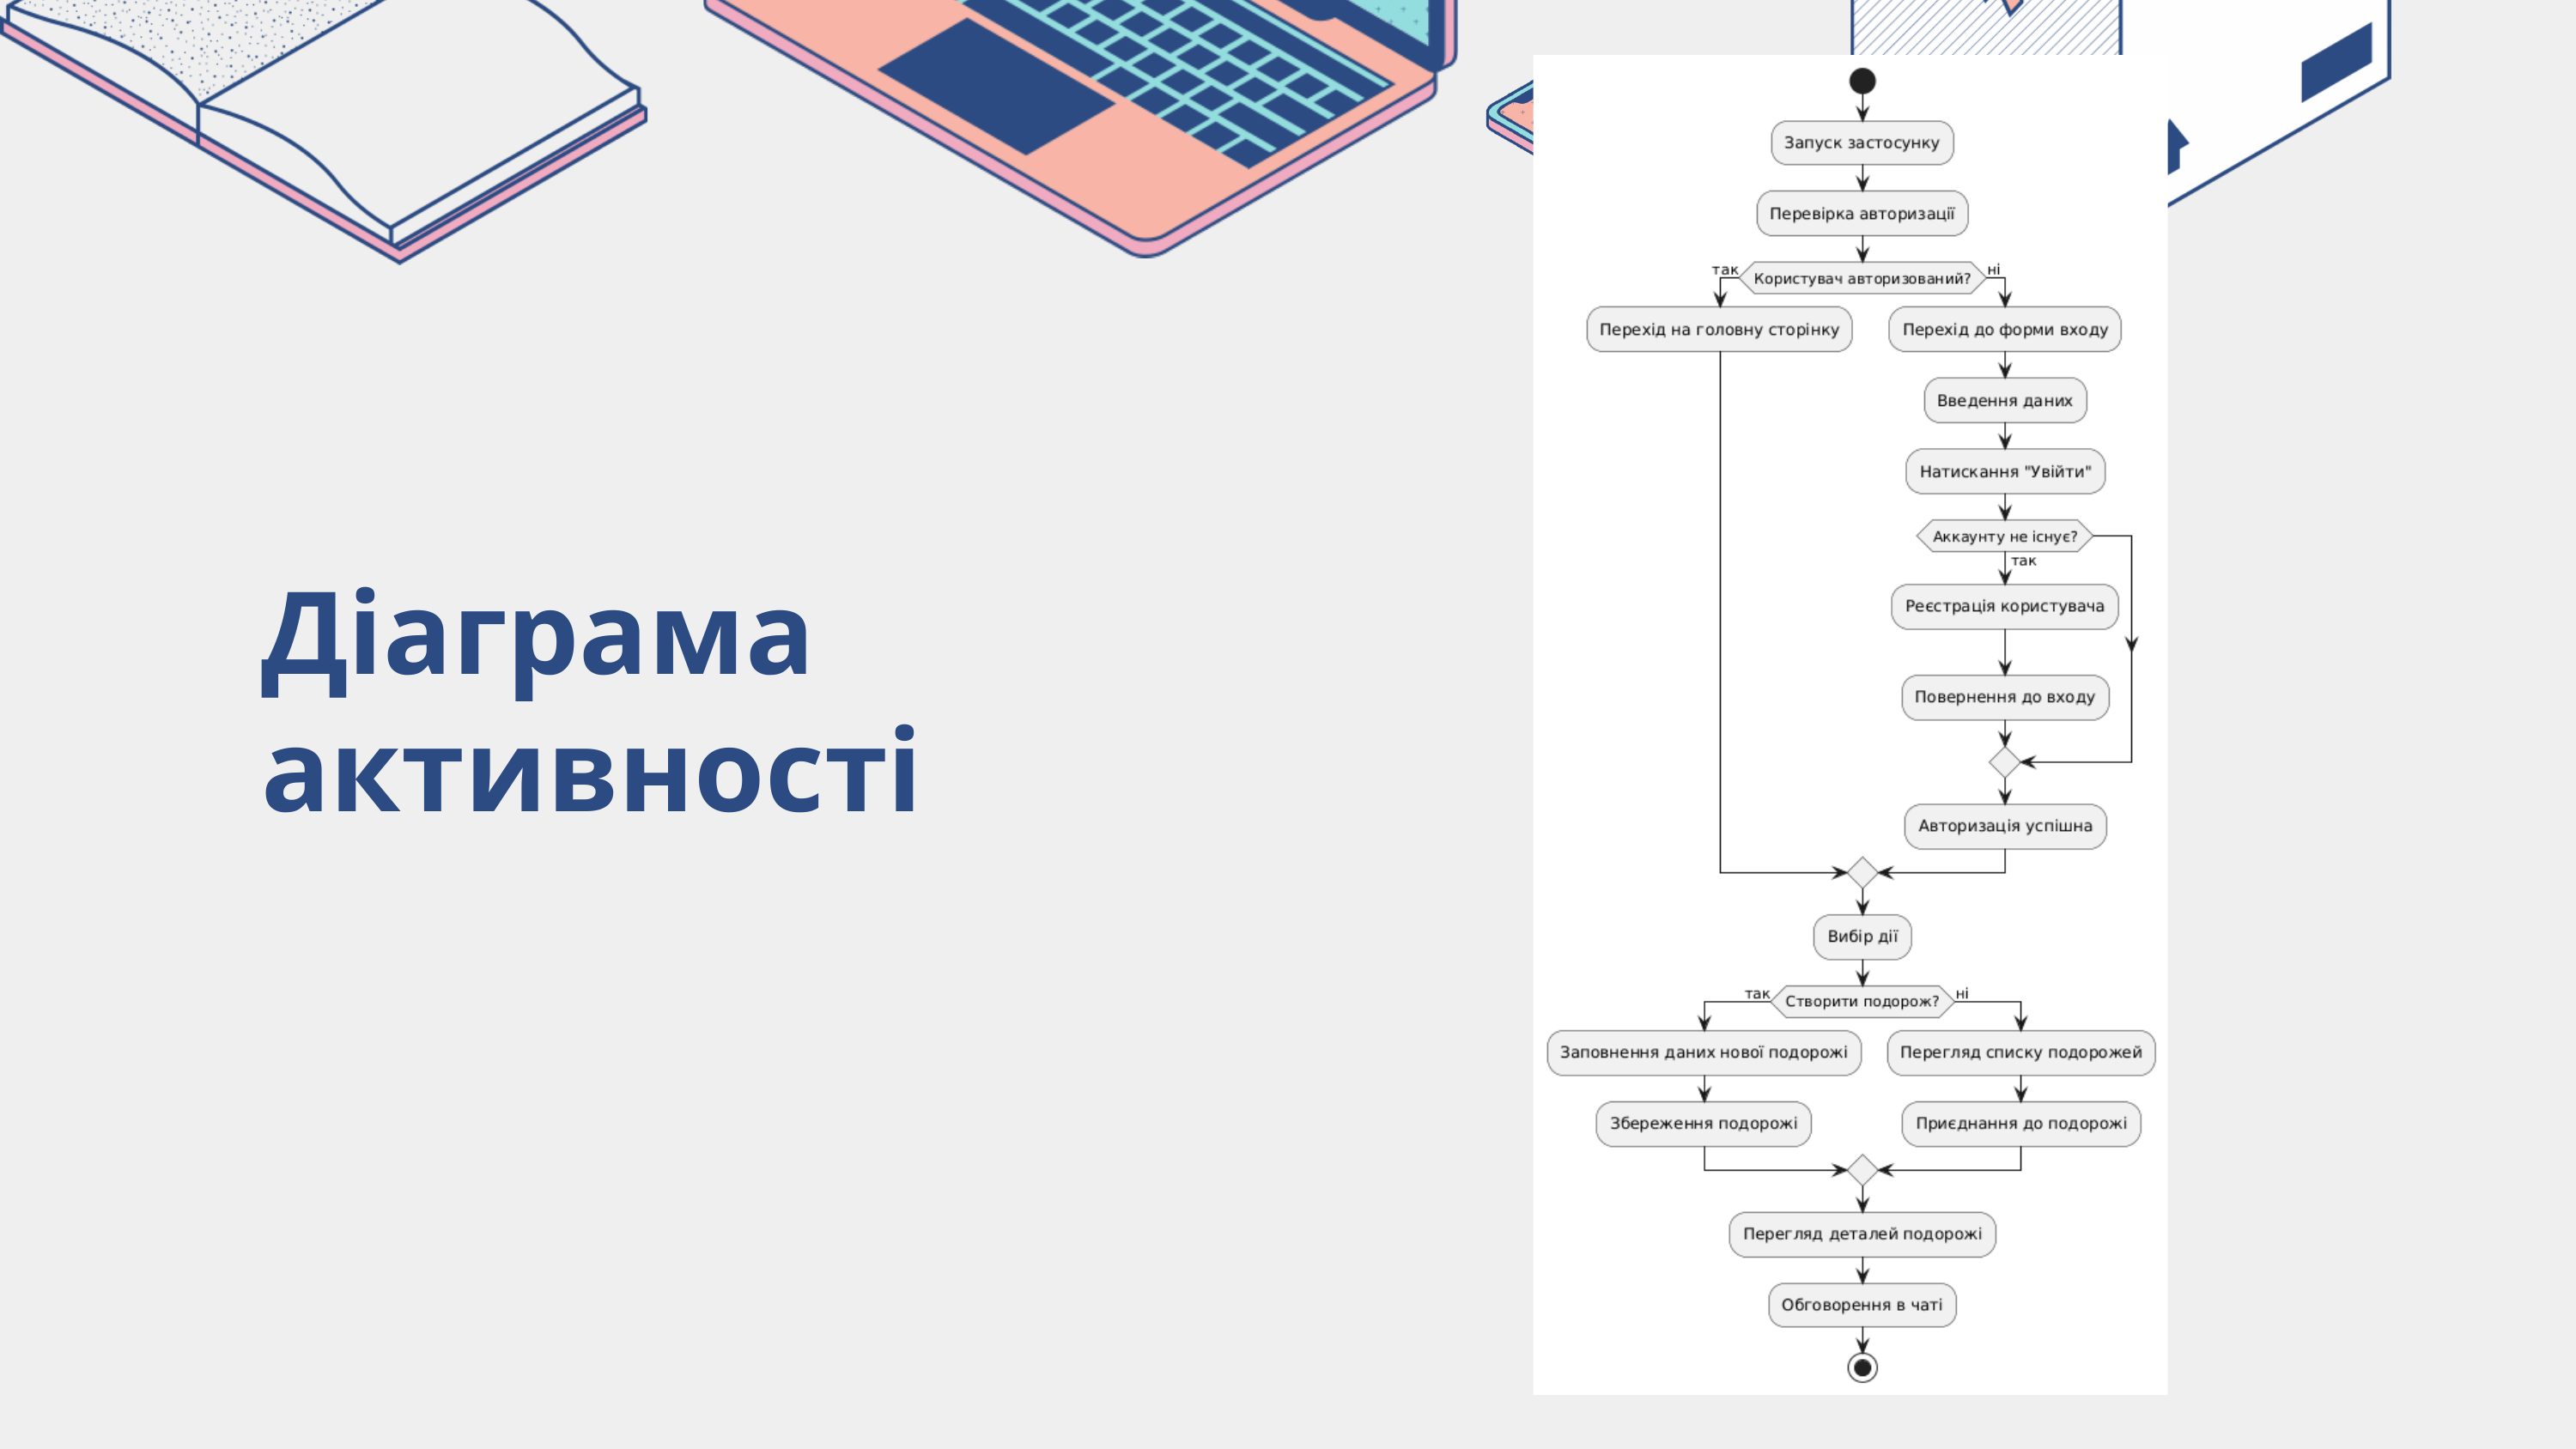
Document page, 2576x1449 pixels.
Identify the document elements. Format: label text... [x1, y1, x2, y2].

text_box Діаграма активності [261, 559, 1145, 834]
text_box [703, 0, 1459, 258]
text_box [1850, 0, 2391, 235]
text_box [1485, 55, 1533, 235]
text_box [1533, 55, 2168, 1395]
text_box [0, 0, 648, 265]
